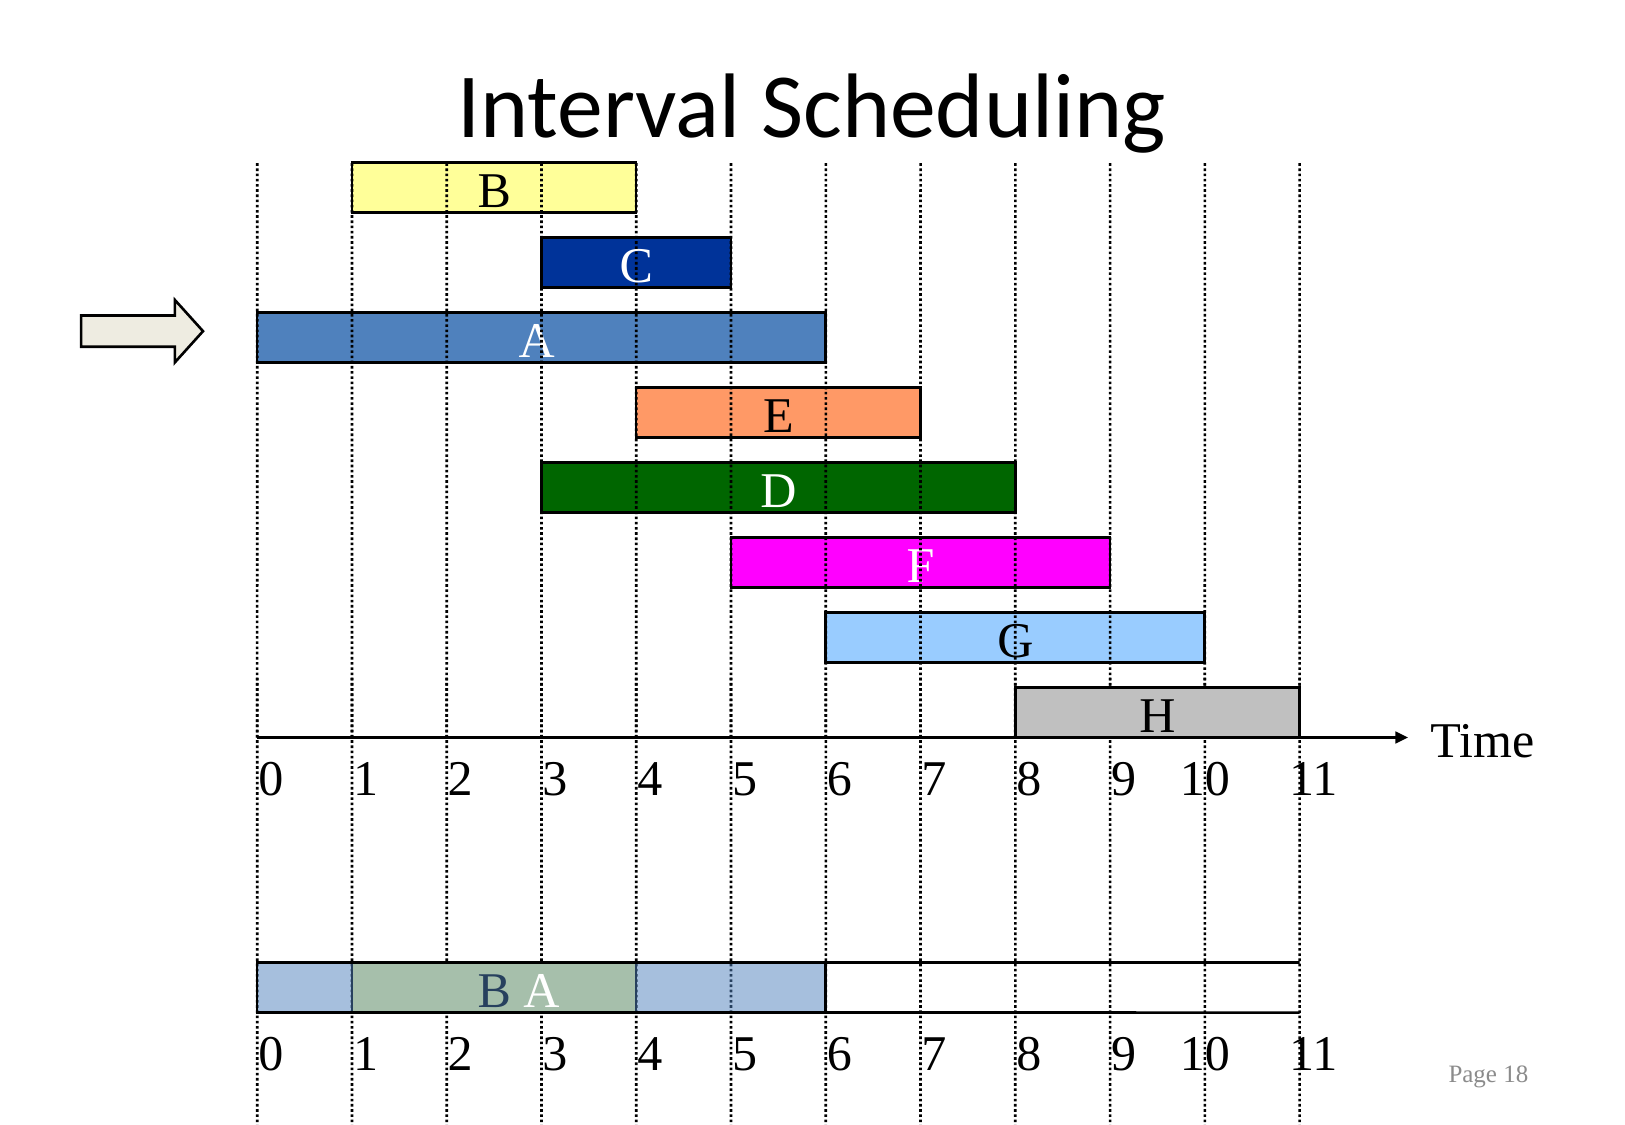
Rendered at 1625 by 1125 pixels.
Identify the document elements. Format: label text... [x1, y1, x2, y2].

text_box 0 [230, 737, 312, 813]
text_box 5 [703, 737, 786, 813]
text_box G [825, 612, 1205, 663]
slide_number 18 [1164, 1042, 1544, 1103]
text_box 0 [230, 1012, 312, 1088]
text_box B [351, 162, 637, 213]
text_box 9 [1083, 738, 1164, 813]
text_box [1354, 731, 1407, 744]
text_box 7 [893, 1022, 975, 1088]
text_box 5 [703, 1022, 786, 1088]
text_box 1 [324, 1022, 407, 1088]
text_box 8 [988, 1022, 1070, 1088]
text_box 2 [419, 1022, 501, 1088]
text_box D [541, 462, 1016, 513]
text_box Time [1407, 699, 1557, 775]
text_box E [636, 387, 921, 438]
text_box 6 [798, 1022, 880, 1088]
text_box [730, 1027, 1043, 1104]
text_box [730, 752, 1043, 829]
title Interval Scheduling [81, 7, 1544, 195]
text_box C [541, 237, 731, 288]
text_box H [1015, 687, 1300, 738]
text_box 11 [1272, 737, 1354, 813]
text_box 1 [324, 737, 407, 813]
text_box 4 [609, 1022, 691, 1088]
text_box 6 [798, 737, 880, 813]
text_box [81, 299, 204, 363]
text_box 10 [1164, 1022, 1246, 1088]
text_box 3 [514, 1022, 596, 1088]
text_box F [730, 537, 1110, 588]
text_box 2 [419, 737, 501, 813]
text_box 9 [1083, 1022, 1164, 1088]
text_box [256, 962, 1300, 1013]
text_box 7 [893, 737, 975, 813]
text_box A [257, 312, 826, 363]
text_box 3 [514, 737, 596, 813]
text_box 11 [1272, 1012, 1354, 1088]
text_box 4 [609, 737, 691, 813]
text_box 10 [1164, 738, 1246, 813]
text_box 8 [988, 737, 1070, 813]
